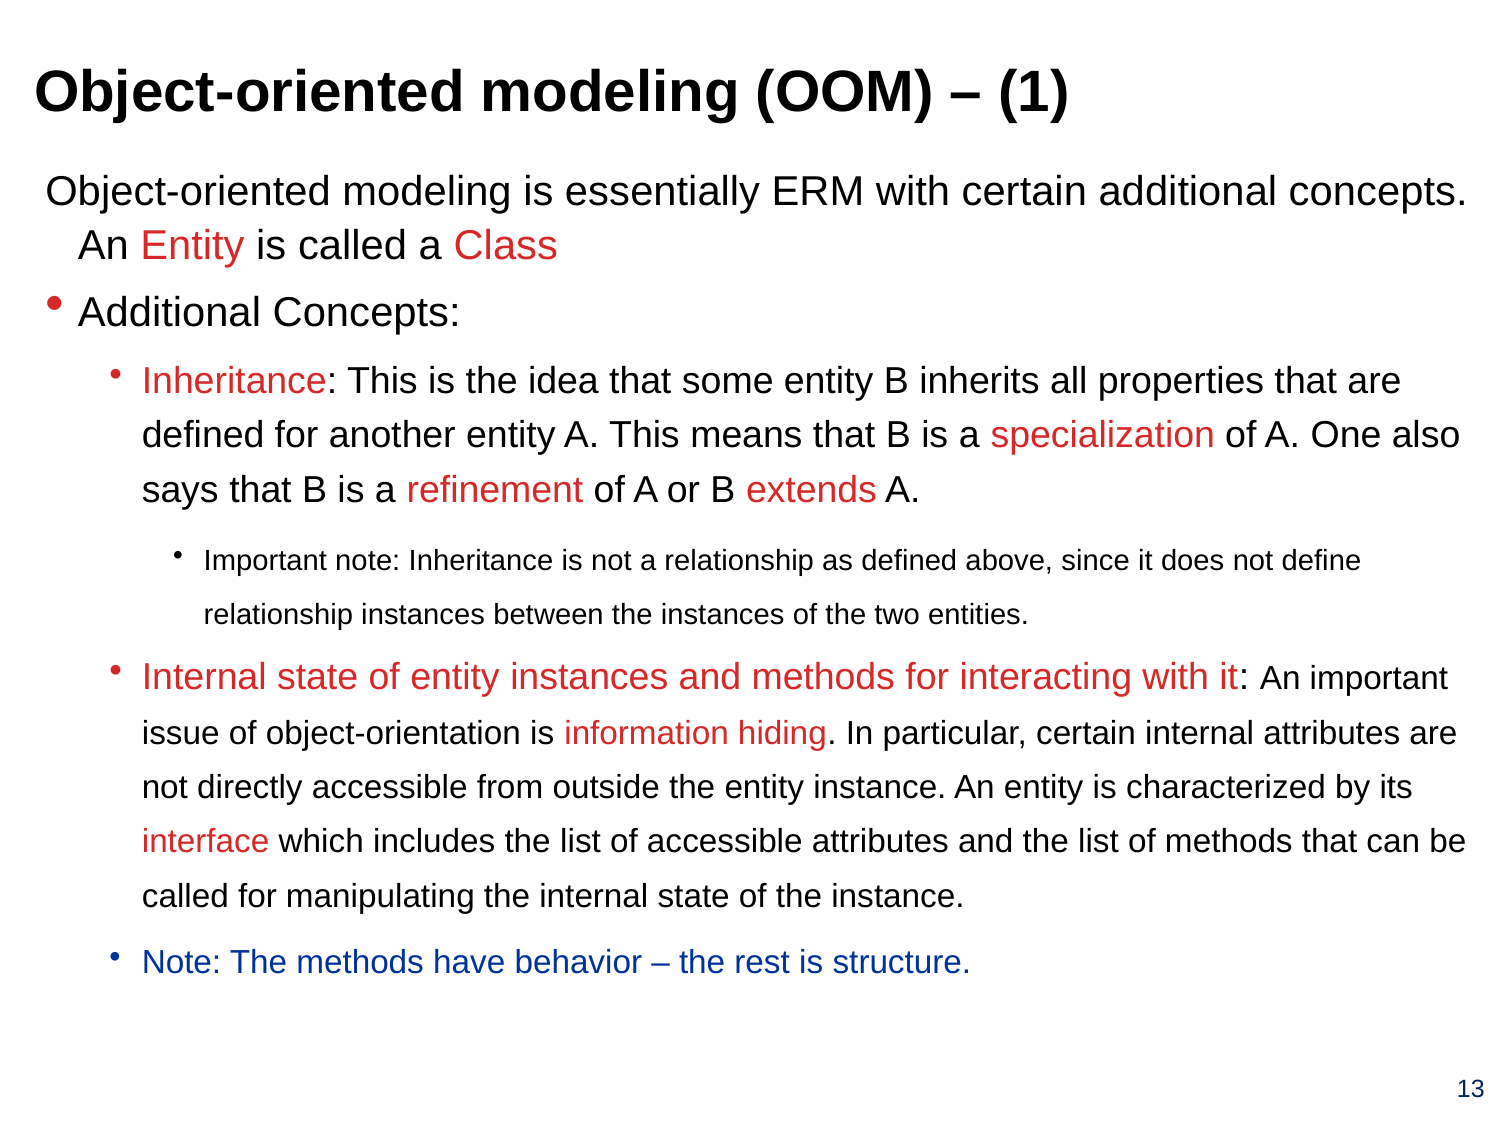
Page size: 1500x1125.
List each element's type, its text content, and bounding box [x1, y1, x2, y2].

list Object-oriented modeling is essentially ERM with certain additional concepts. An Entity is called a Class Additional Concepts: Inheritance: This is the idea that some entity B inherits all properties that are defined for another entity A. This means that B is a specialization of A. One also says that B is a refinement of A or B extends A. Important note: Inheritance is not a relationship as defined above, since it does not define relationship instances between the instances of the two entities. Internal state of entity instances and methods for interacting with it: An important issue of object-orientation is information hiding. In particular, certain internal attributes are not directly accessible from outside the entity instance. An entity is characterized by its interface which includes the list of accessible attributes and the list of methods that can be called for manipulating the internal state of the instance. Note: The methods have behavior – the rest is structure. [0, 152, 1500, 1067]
title Object-oriented modeling (OOM) – (1) [19, 38, 1481, 139]
slide_number 13 [1395, 1067, 1500, 1113]
